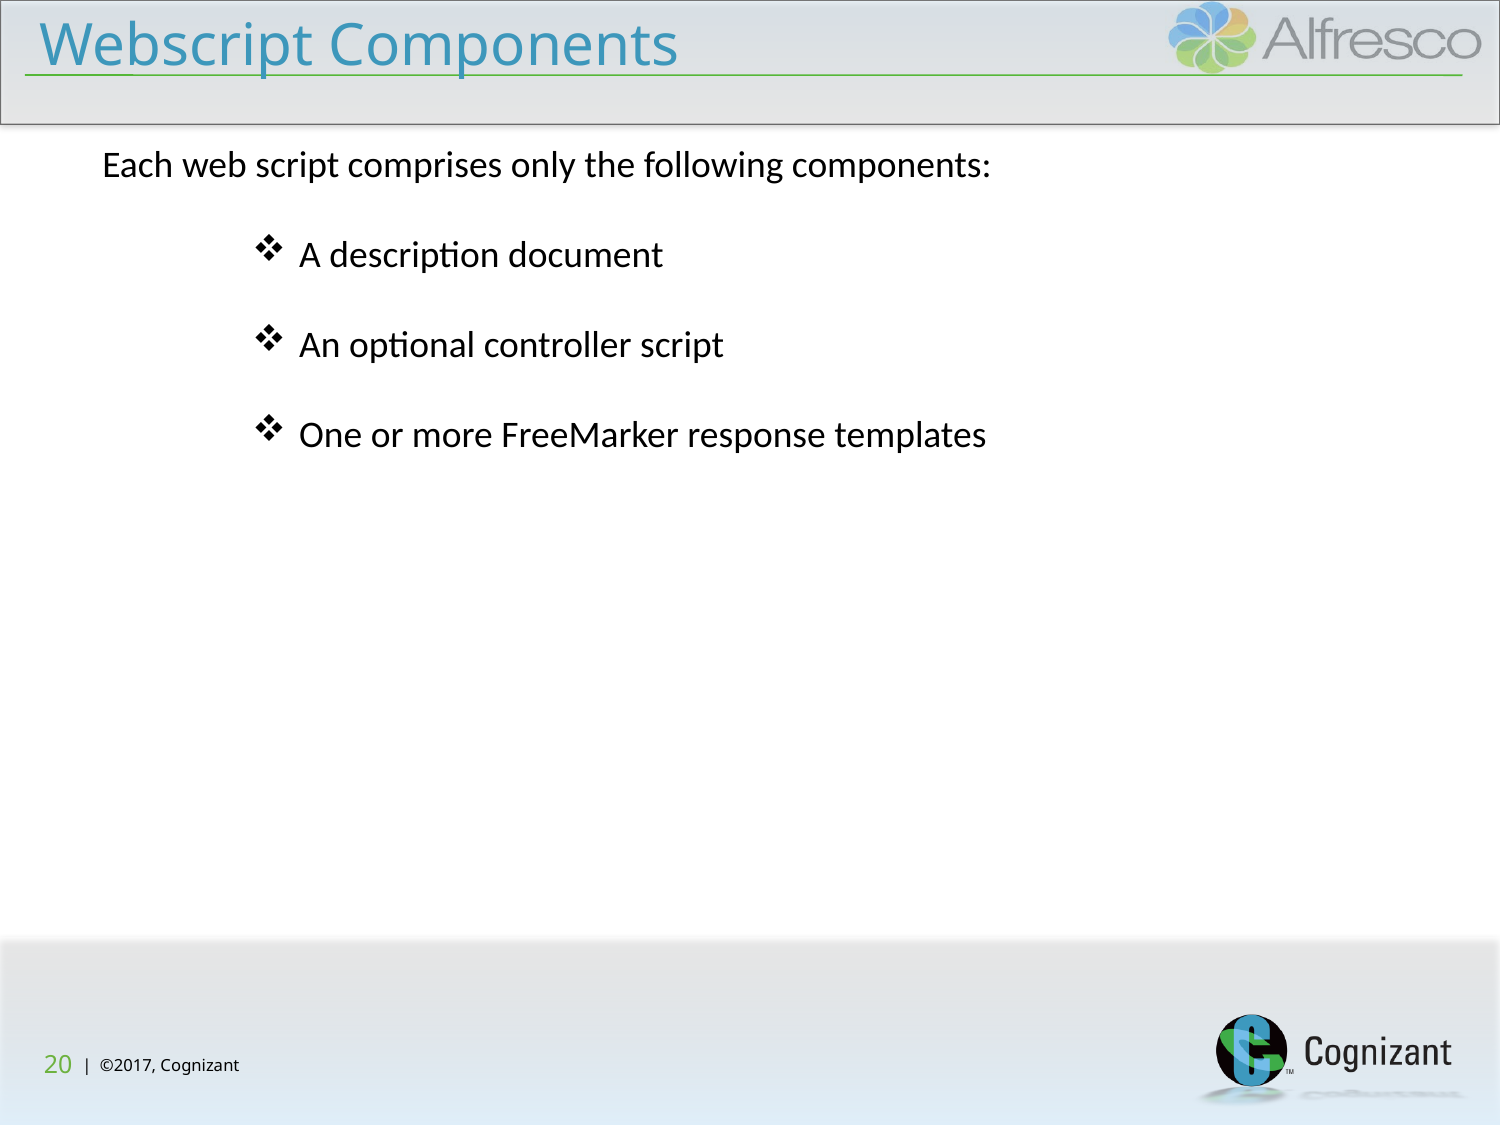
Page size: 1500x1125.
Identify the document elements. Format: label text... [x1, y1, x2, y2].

slide_number 20 [12, 1037, 88, 1113]
picture [1165, 1006, 1488, 1125]
text_box Each web script comprises only the following components: A description document An optional controller script One or more FreeMarker response templates [87, 132, 1438, 463]
title Webscript Components [24, 0, 1438, 163]
